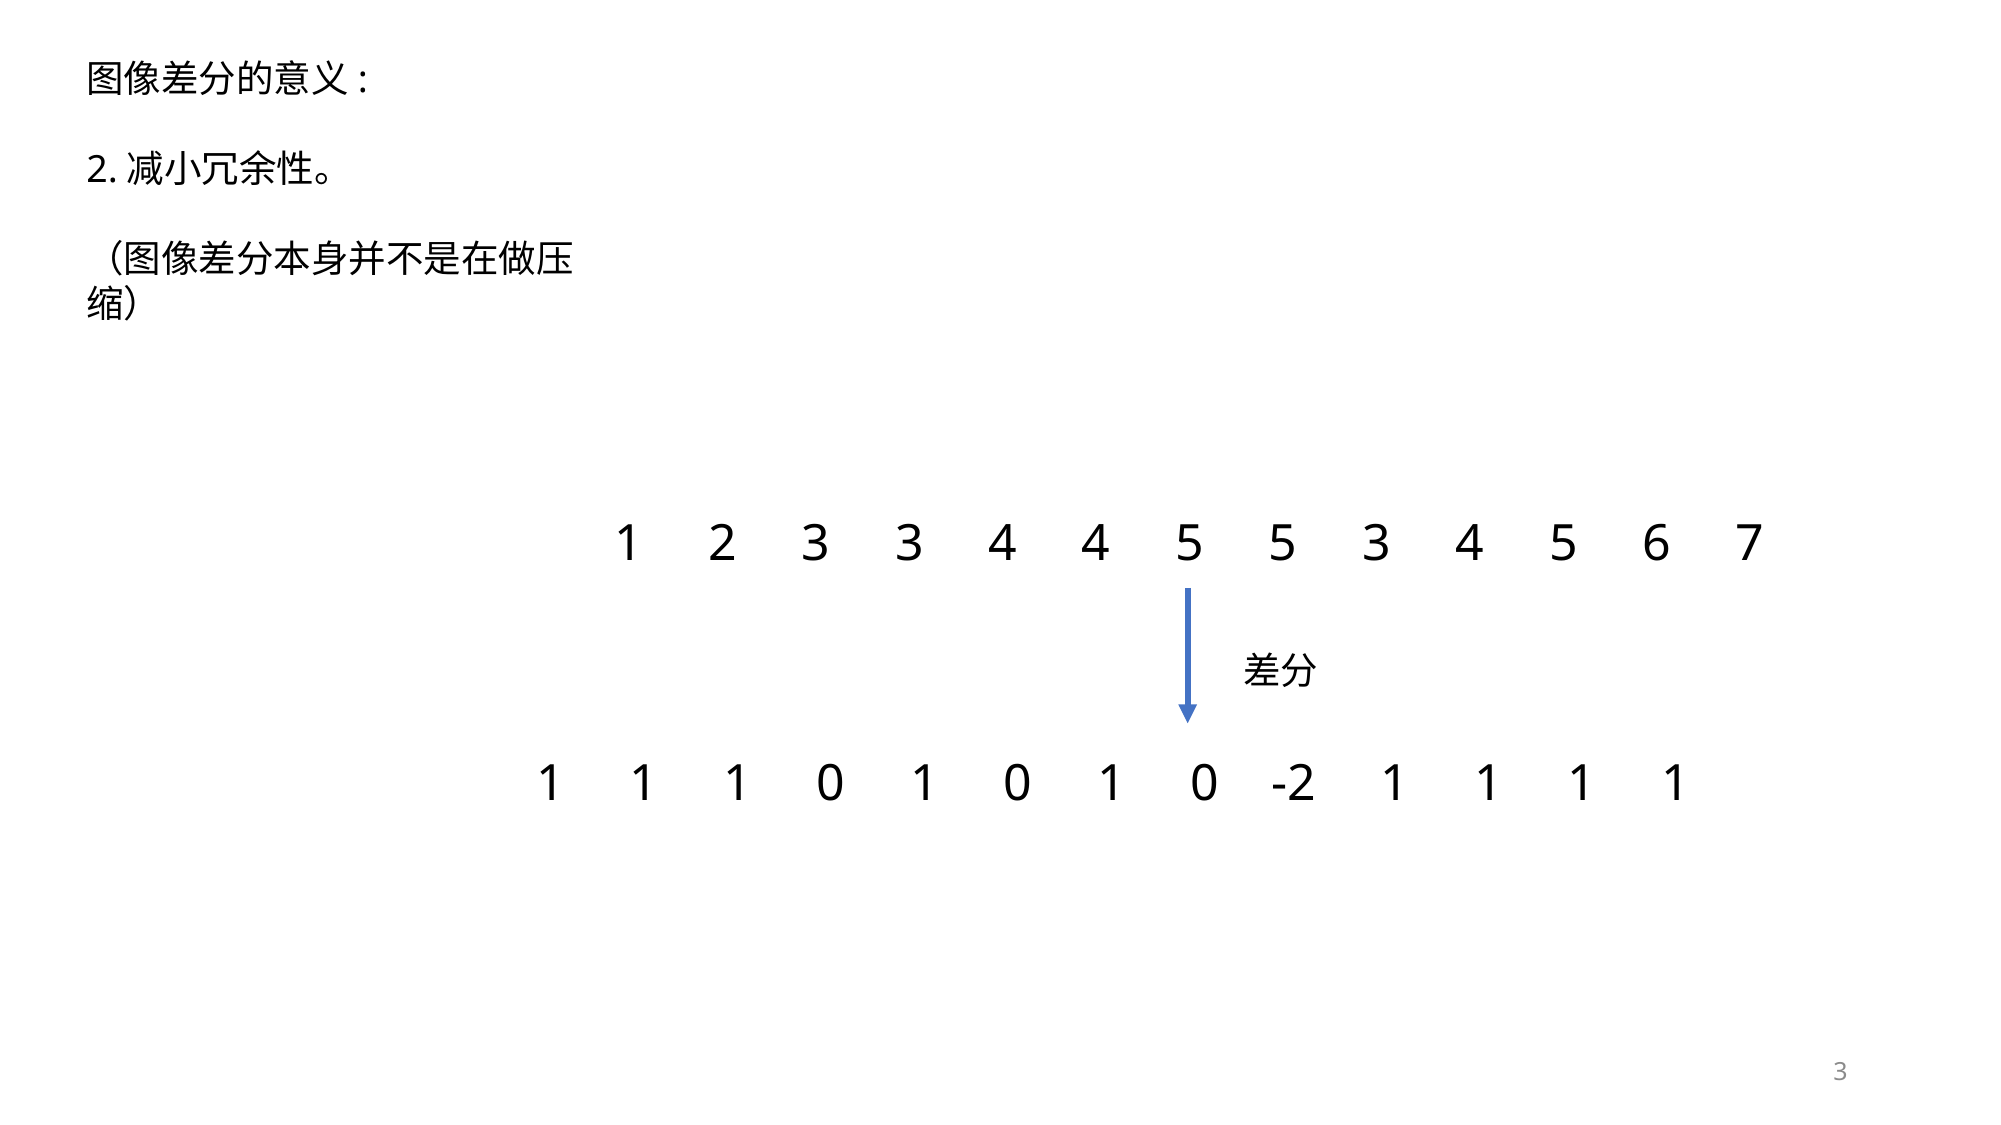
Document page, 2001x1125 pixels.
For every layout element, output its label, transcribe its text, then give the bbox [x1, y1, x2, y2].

text_box 图像差分的意义: 2.减小冗余性。 （图像差分本身并不是在做压缩） [71, 47, 589, 333]
text_box 差分 [1228, 640, 1427, 700]
slide_number 3 [1412, 1042, 1863, 1103]
text_box 1 2 3 3 4 4 5 5 3 4 5 6 7 1 1 1 0 1 0 1 0 -2 1 1 1 1 [508, 503, 1926, 819]
